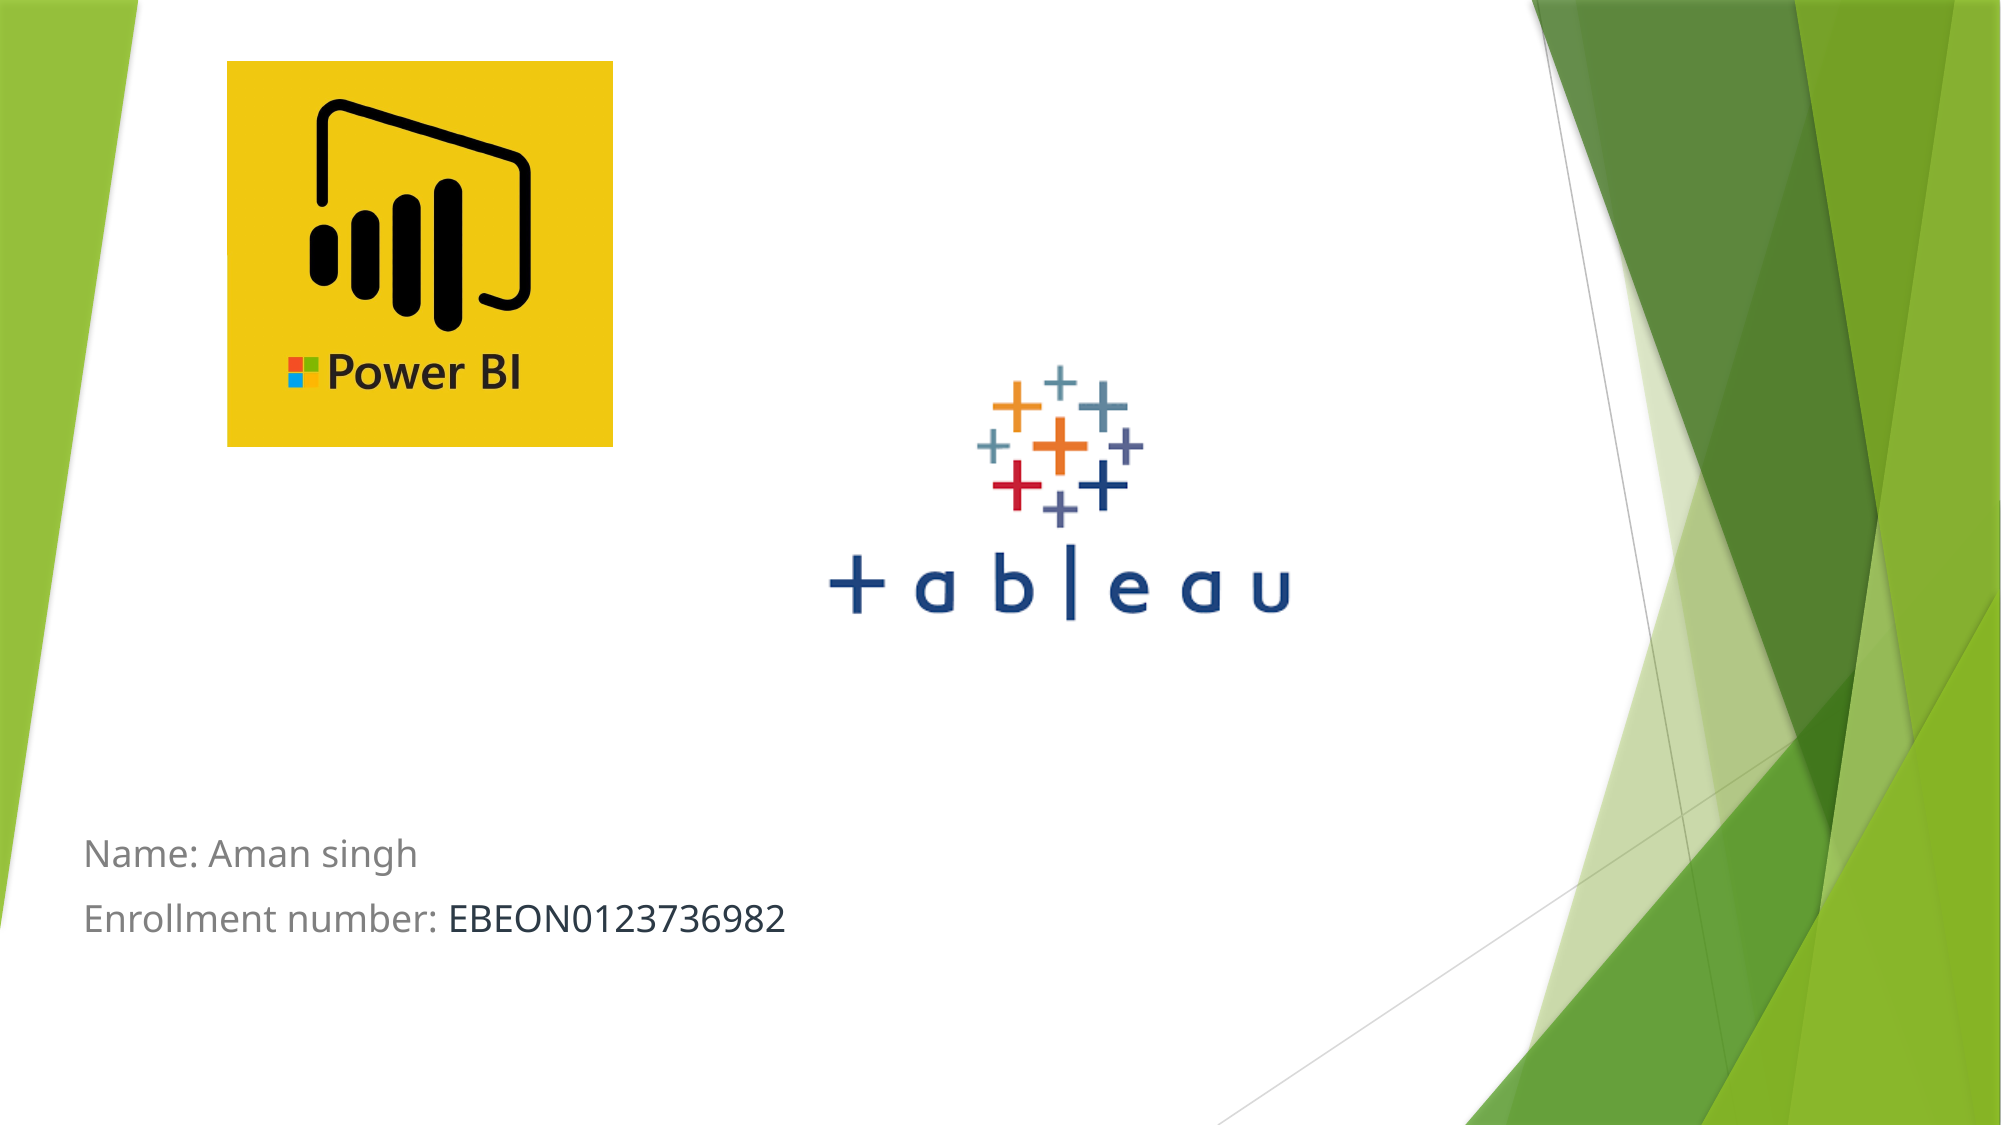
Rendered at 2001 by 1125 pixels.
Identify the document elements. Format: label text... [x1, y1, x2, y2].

picture [825, 361, 1296, 626]
subtitle Name: Aman singh Enrollment number: EBEON0123736982 [68, 822, 1343, 1003]
picture [226, 60, 614, 448]
